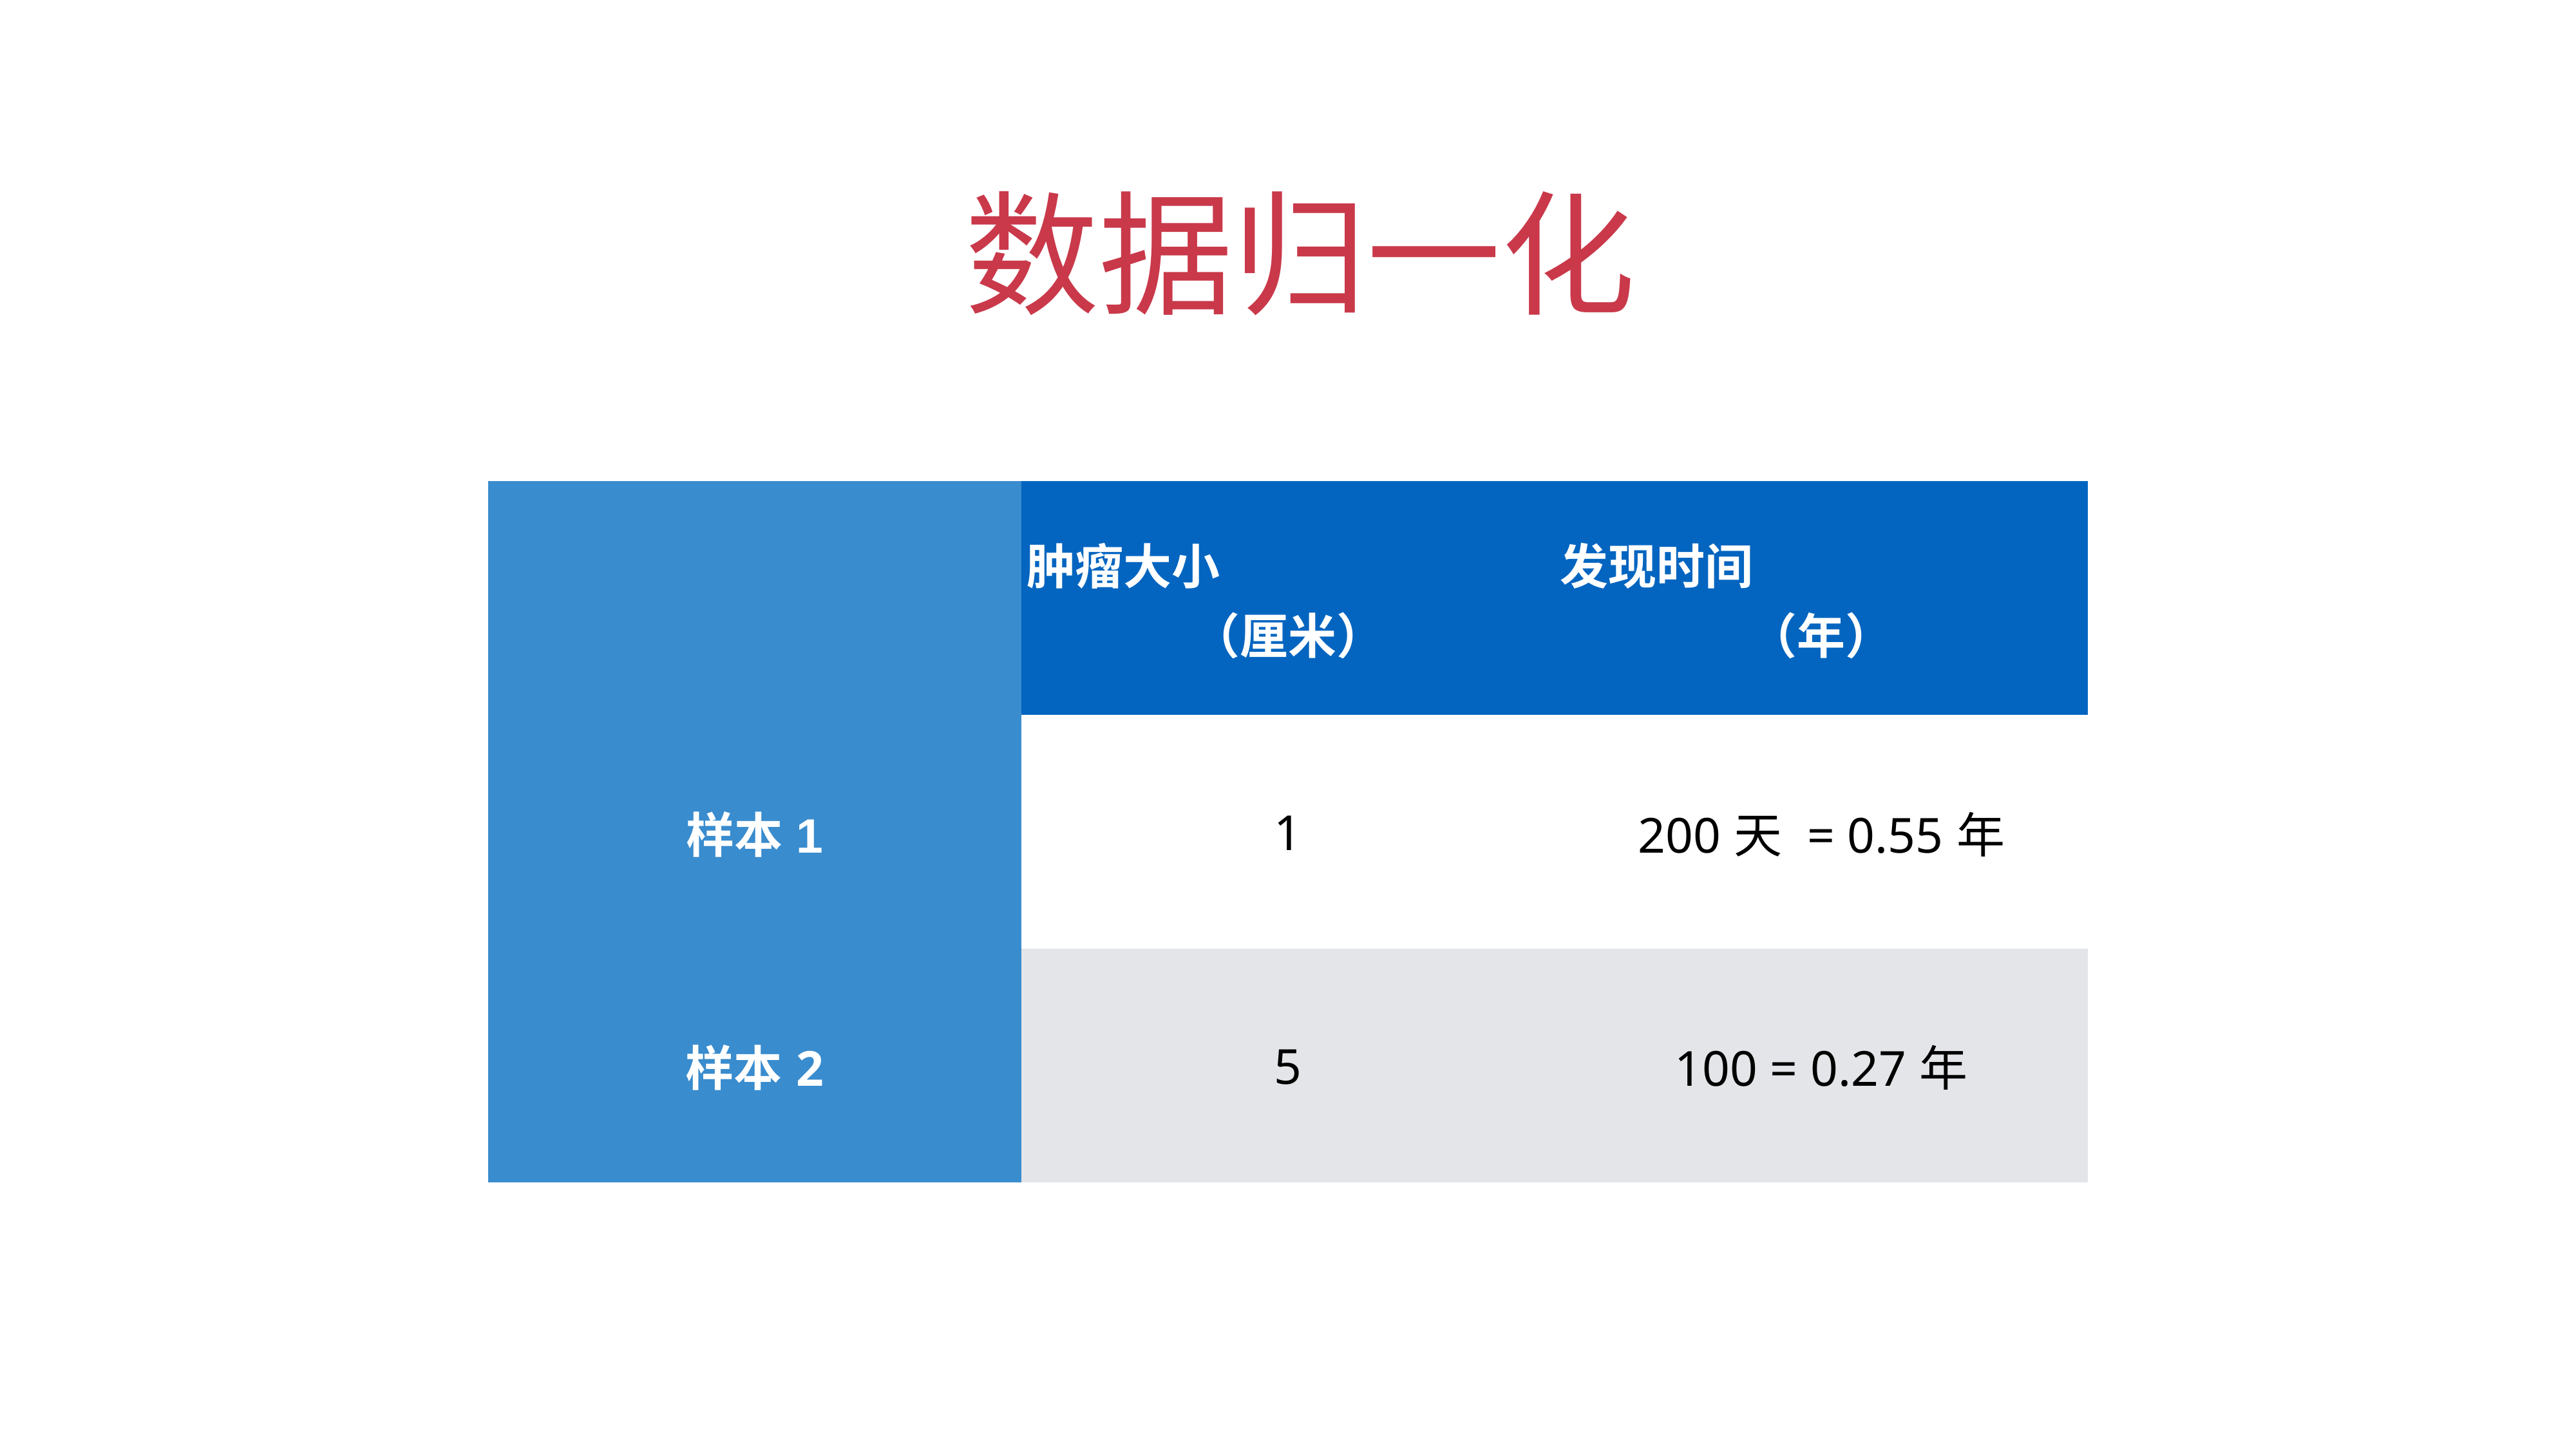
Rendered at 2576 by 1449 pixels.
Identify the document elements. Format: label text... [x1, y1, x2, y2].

table_cell 样本1 [488, 715, 1021, 949]
table_cell 200天 = 0.55年 [1555, 715, 2088, 949]
table_header 发现时间 （年） [1555, 481, 2088, 715]
title 数据归一化 [187, 122, 2389, 337]
table_cell 5 [1021, 949, 1555, 1182]
table_cell 1 [1021, 715, 1555, 949]
table_header 肿瘤大小 （厘米） [1021, 481, 1555, 715]
table_cell 样本2 [488, 949, 1021, 1182]
table_cell 100 = 0.27年 [1555, 949, 2088, 1182]
table_header [488, 481, 1021, 715]
